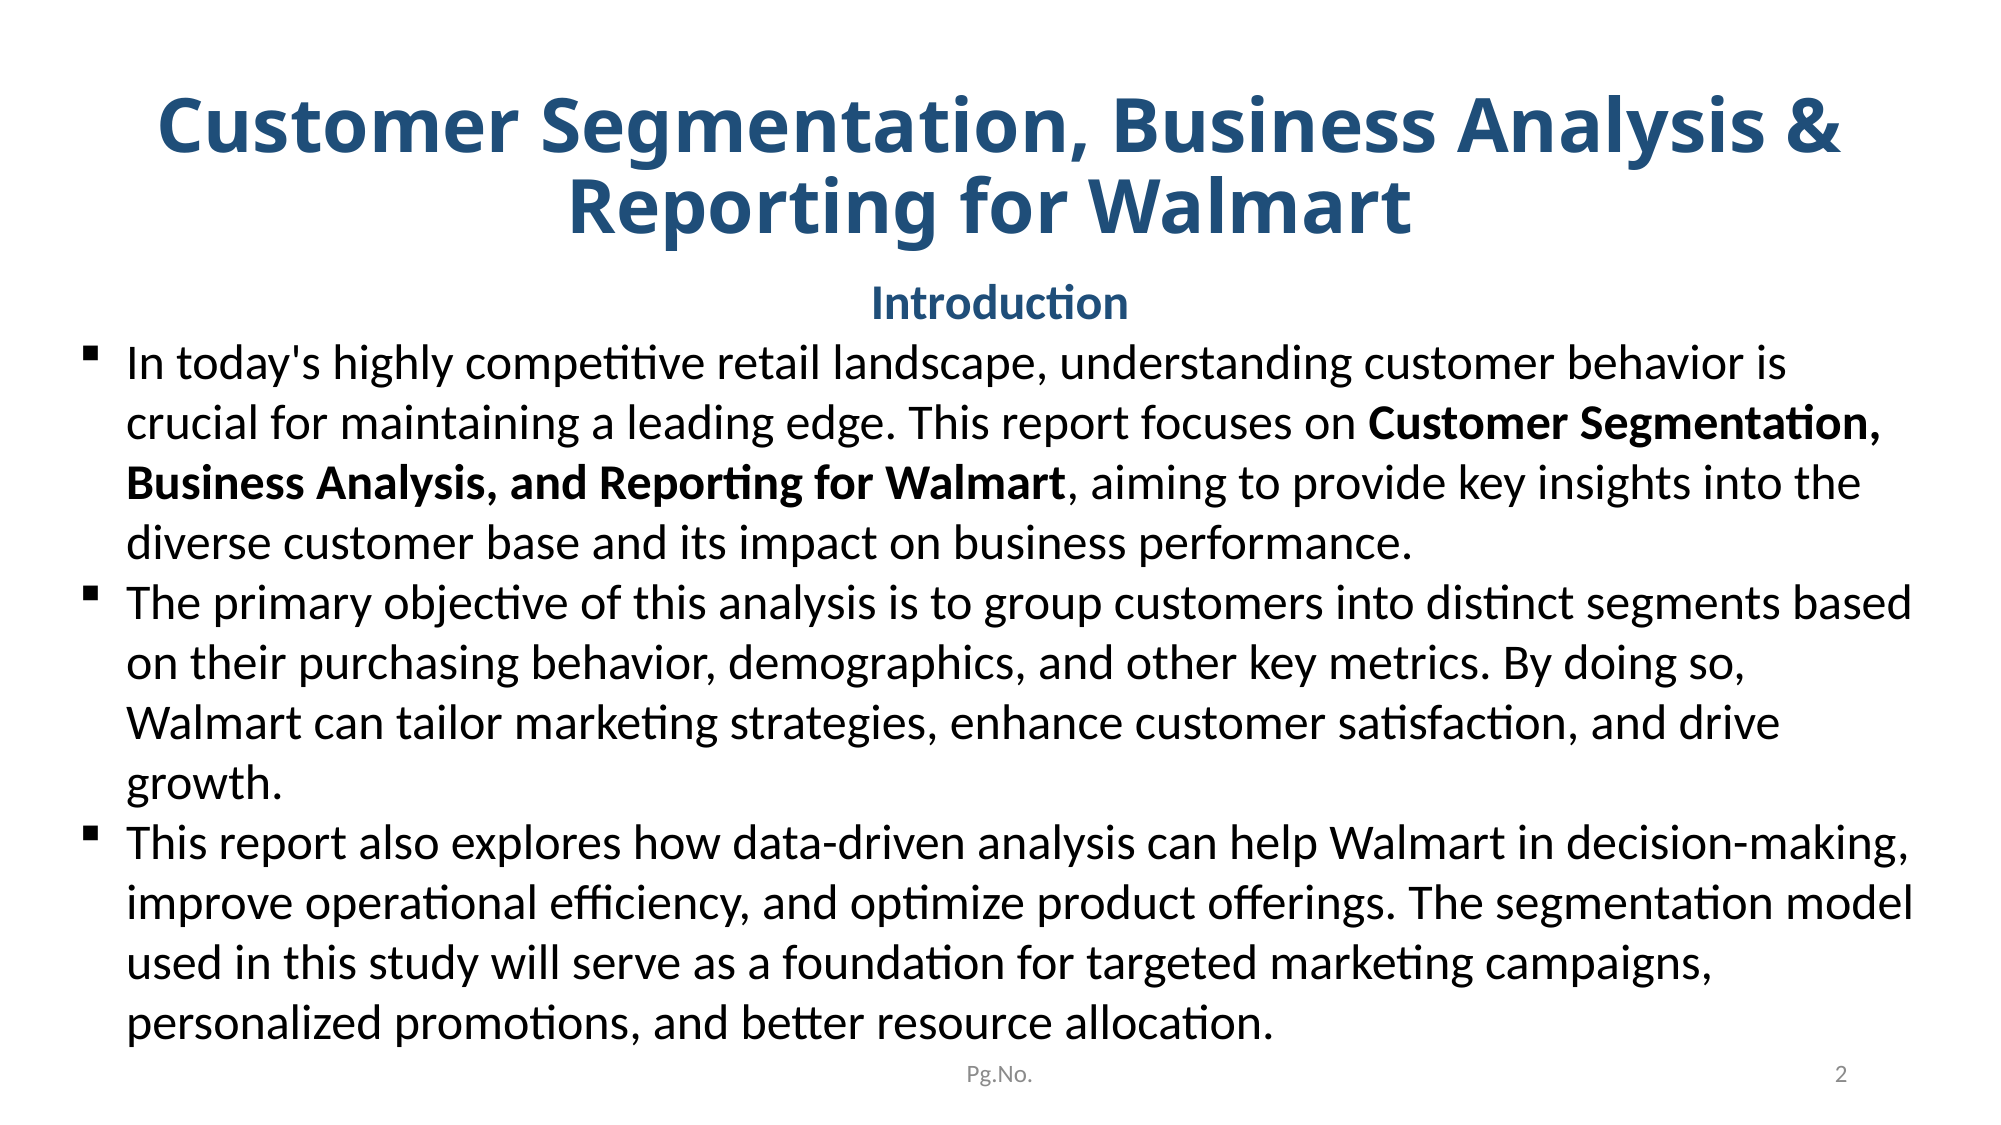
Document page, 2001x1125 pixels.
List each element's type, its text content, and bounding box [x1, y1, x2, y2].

text_box Introduction In today's highly competitive retail landscape, understanding customer behavior is crucial for maintaining a leading edge. This report focuses on Customer Segmentation, Business Analysis, and Reporting for Walmart, aiming to provide key insights into the diverse customer base and its impact on business performance. The primary objective of this analysis is to group customers into distinct segments based on their purchasing behavior, demographics, and other key metrics. By doing so, Walmart can tailor marketing strategies, enhance customer satisfaction, and drive growth. This report also explores how data-driven analysis can help Walmart in decision-making, improve operational efficiency, and optimize product offerings. The segmentation model used in this study will serve as a foundation for targeted marketing campaigns, personalized promotions, and better resource allocation. [64, 262, 1936, 1057]
footer Pg.No. [662, 1042, 1338, 1103]
slide_number 2 [1412, 1042, 1863, 1103]
title Customer Segmentation, Business Analysis & Reporting for Walmart [137, 59, 1863, 262]
